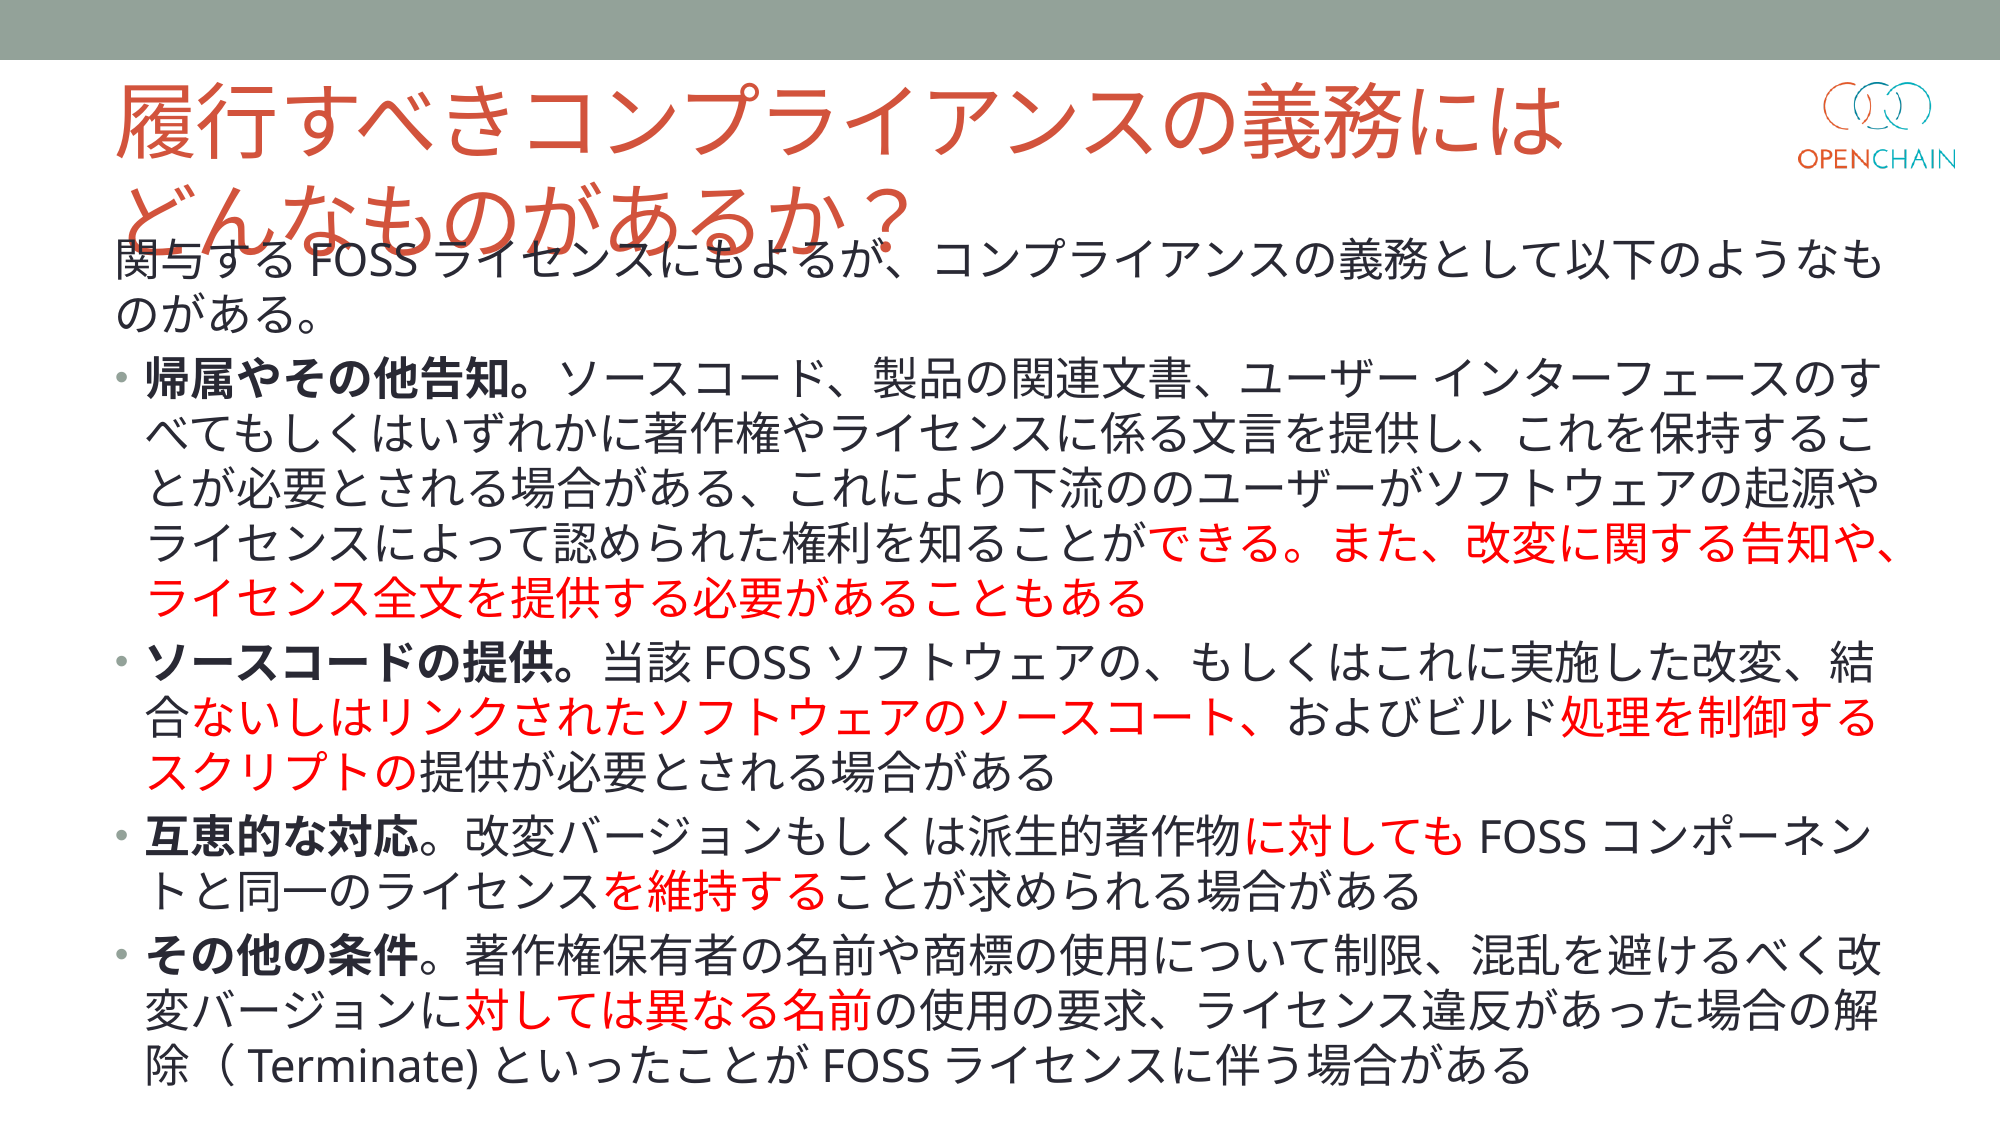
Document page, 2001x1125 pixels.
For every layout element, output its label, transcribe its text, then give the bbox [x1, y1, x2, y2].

list 関与するFOSSライセンスにもよるが、コンプライアンスの義務として以下のようなものがある。 帰属やその他告知。ソースコード、製品の関連文書、ユーザー インターフェースのすべてもしくはいずれかに著作権やライセンスに係る文言を提供し、これを保持することが必要とされる場合がある、これにより下流ののユーザーがソフトウェアの起源やライセンスによって認められた権利を知ることができる。また、改変に関する告知や、ライセンス全文を提供する必要があることもある ソースコードの提供。当該FOSSソフトウェアの、もしくはこれに実施した改変、結合ないしはリンクされたソフトウェアのソースコート、およびビルド処理を制御するスクリプトの提供が必要とされる場合がある 互恵的な対応。改変バージョンもしくは派生的著作物に対してもFOSSコンポーネントと同一のライセンスを維持することが求められる場合がある その他の条件。著作権保有者の名前や商標の使用について制限、混乱を避けるべく改変バージョンに対しては異なる名前の使用の要求、ライセンス違反があった場合の解除（Terminate)といったことがFOSSライセンスに伴う場合がある [99, 223, 1927, 1125]
title 履行すべきコンプライアンスの義務には どんなものがあるか？ [99, 87, 2000, 250]
picture [1798, 82, 1955, 87]
